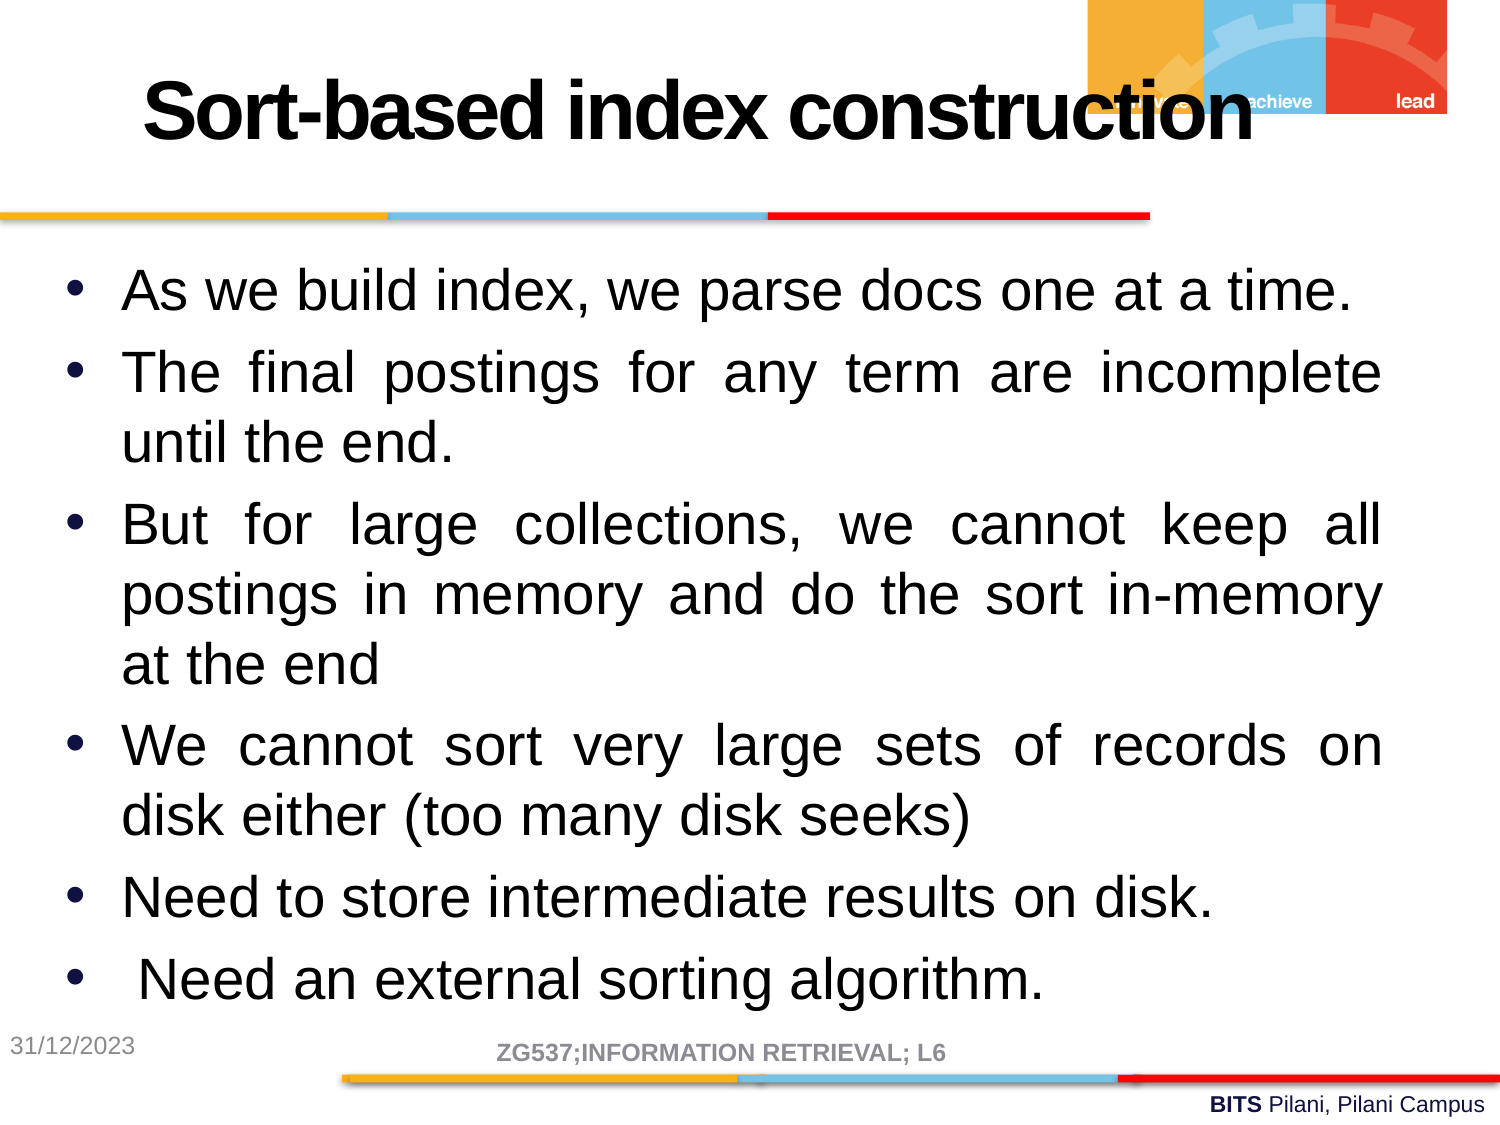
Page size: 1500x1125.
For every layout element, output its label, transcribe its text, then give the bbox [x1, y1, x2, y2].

picture [1087, 0, 1448, 114]
list As we build index, we parse docs one at a time. The final postings for any term are incomplete until the end. But for large collections, we cannot keep all postings in memory and do the sort in-memory at the end We cannot sort very large sets of records on disk either (too many disk seeks) Need to store intermediate results on disk. Need an external sorting algorithm. [50, 245, 1400, 988]
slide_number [0, 1014, 346, 1075]
footer ZG537;INFORMATION RETRIEVAL; L6 [425, 1021, 1019, 1082]
list Sort-based index construction [50, 24, 1350, 213]
